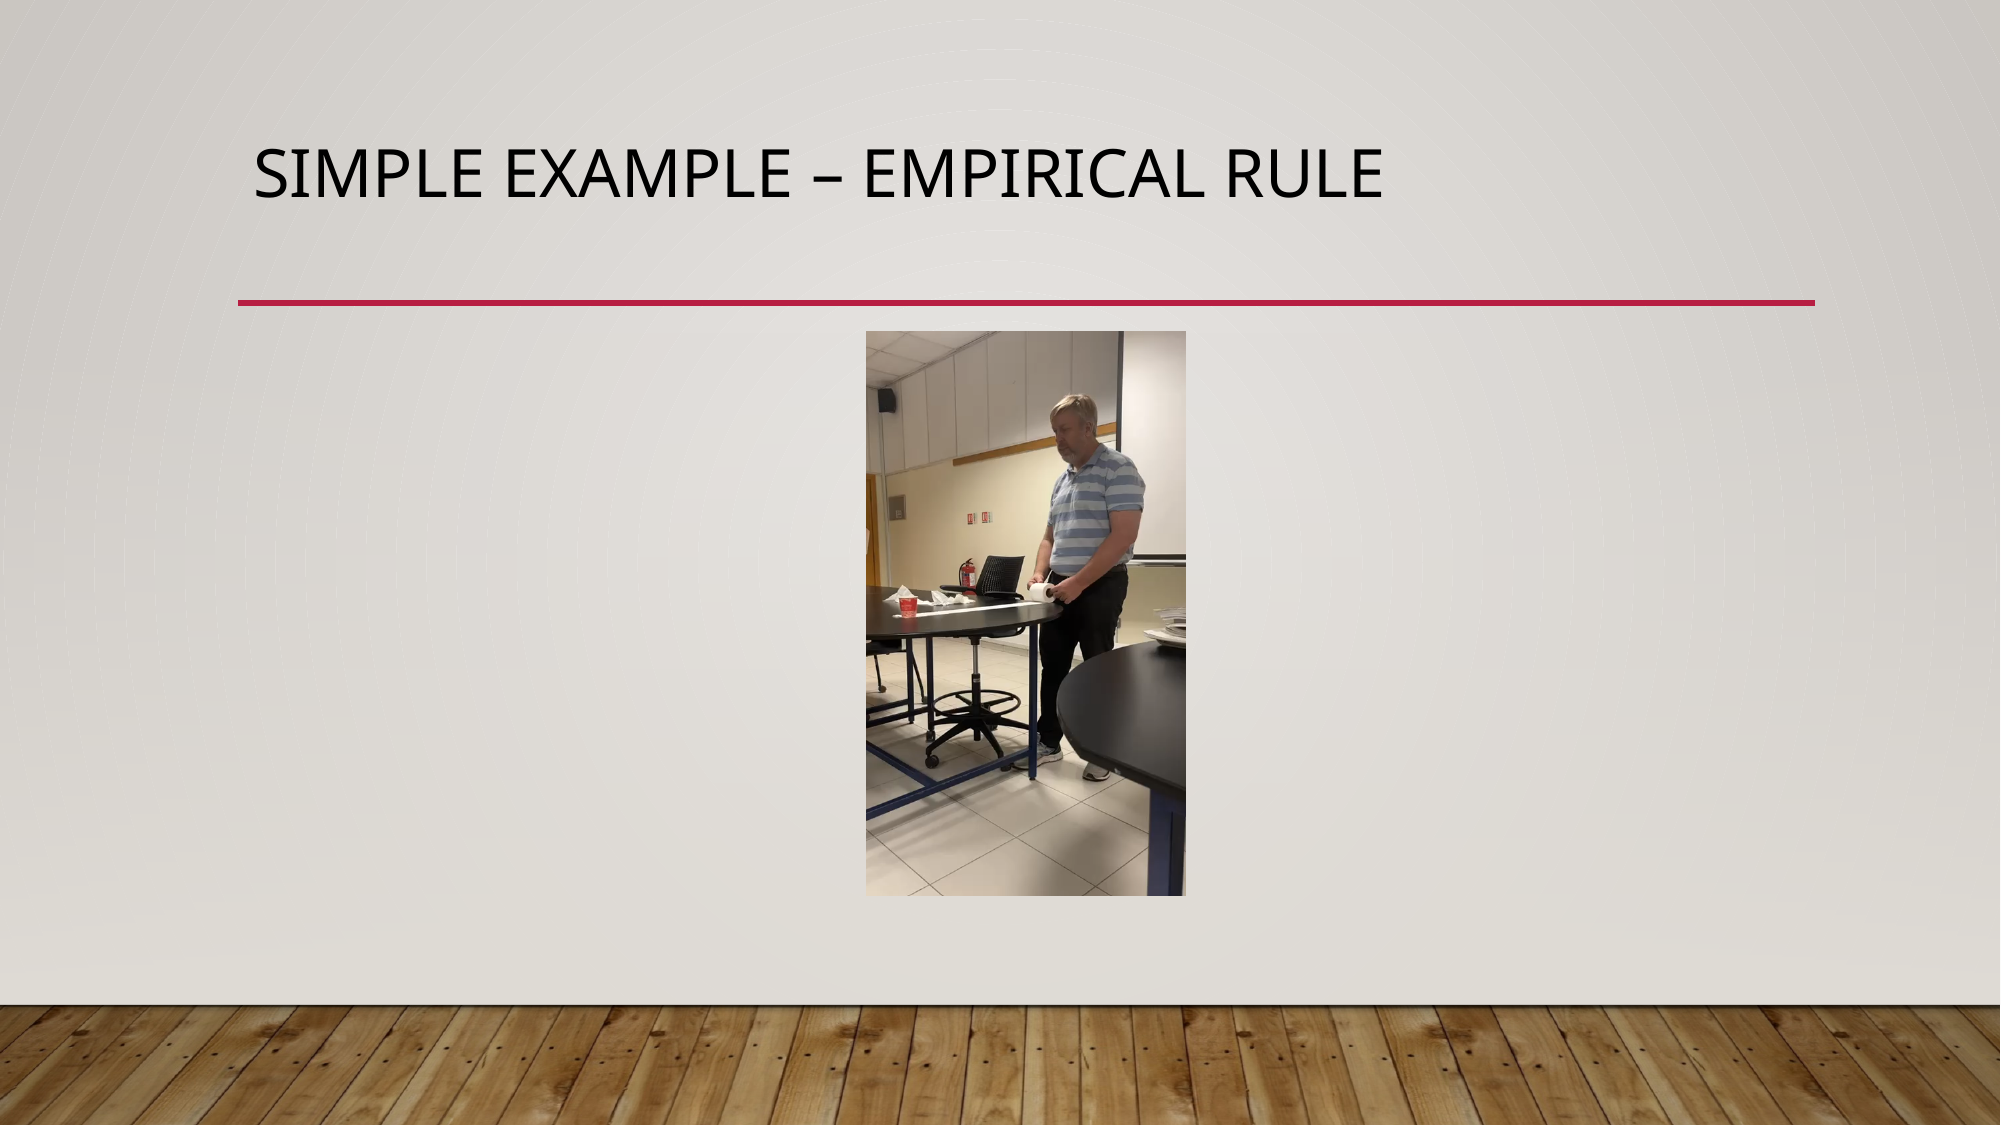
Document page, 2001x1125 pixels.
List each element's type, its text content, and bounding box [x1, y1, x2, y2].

title Simple Example – Empirical Rule [238, 131, 1814, 305]
picture [0, 1005, 2000, 1125]
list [865, 330, 1187, 897]
